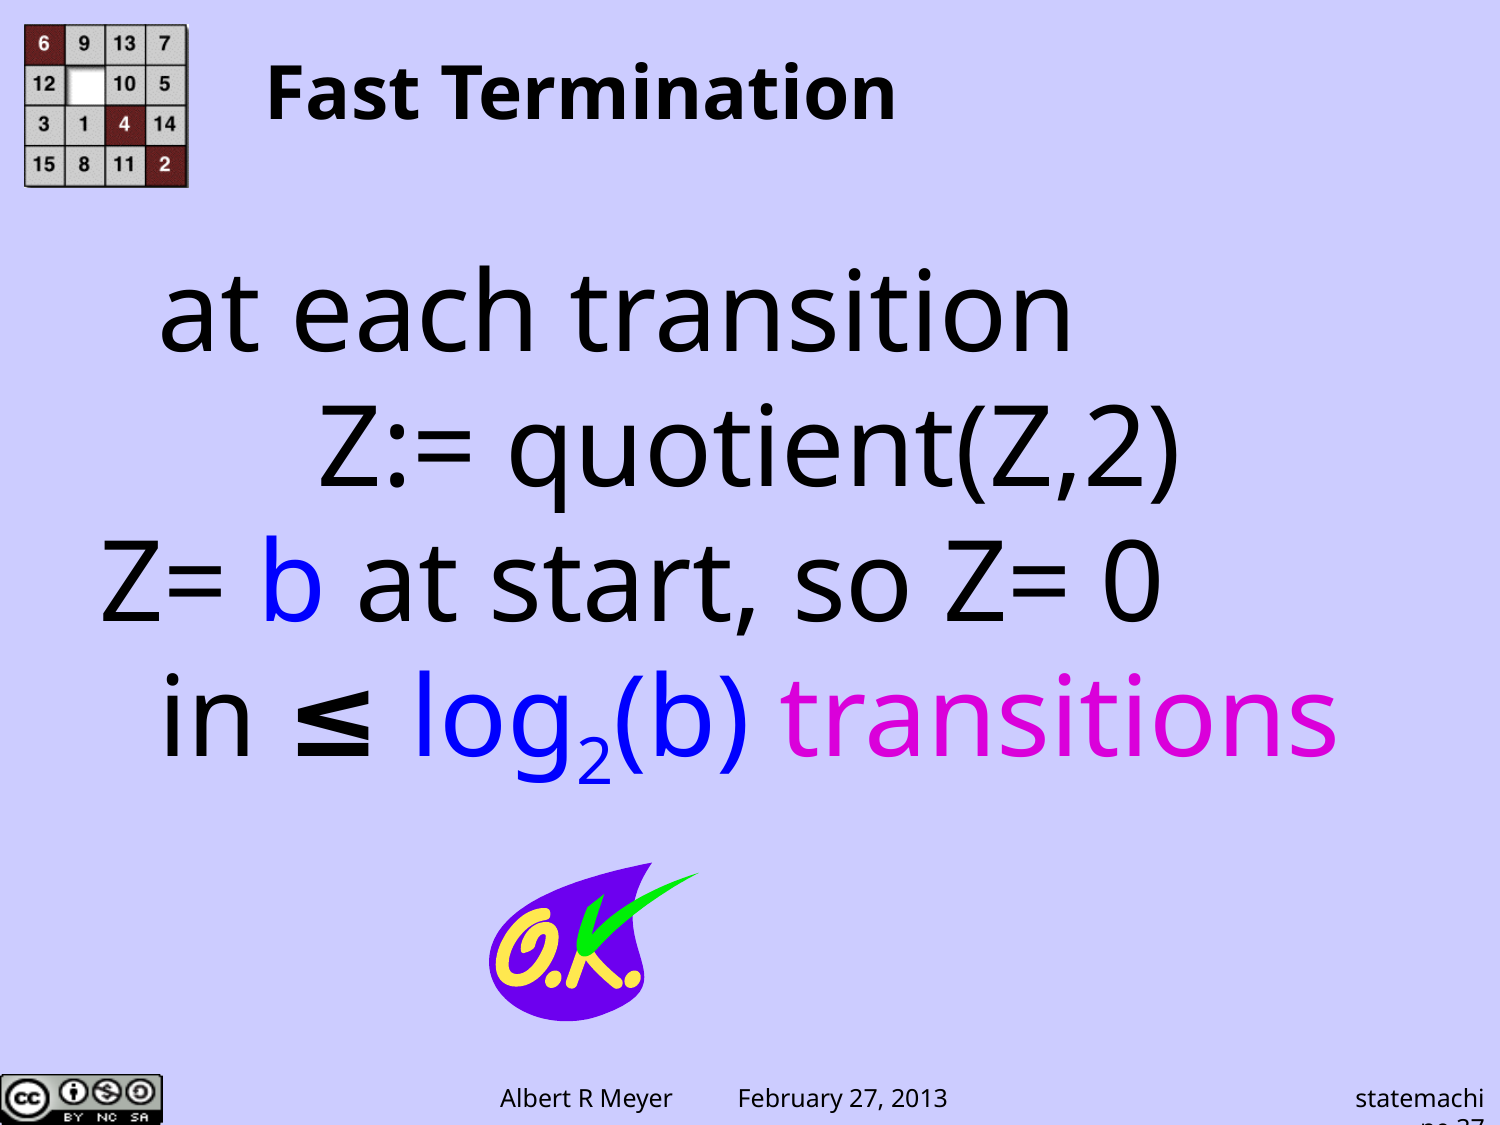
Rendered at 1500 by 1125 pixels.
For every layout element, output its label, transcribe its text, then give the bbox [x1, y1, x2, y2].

list at each transition Z:= quotient(Z,2) Z= b at start, so Z= 0 in ≤ log2(b) transitions [84, 231, 1416, 894]
slide_number statemachine.37 [1337, 1074, 1500, 1125]
picture [0, 1074, 163, 1125]
picture [487, 862, 700, 1024]
picture [24, 24, 189, 188]
title Fast Termination [249, 37, 1450, 188]
